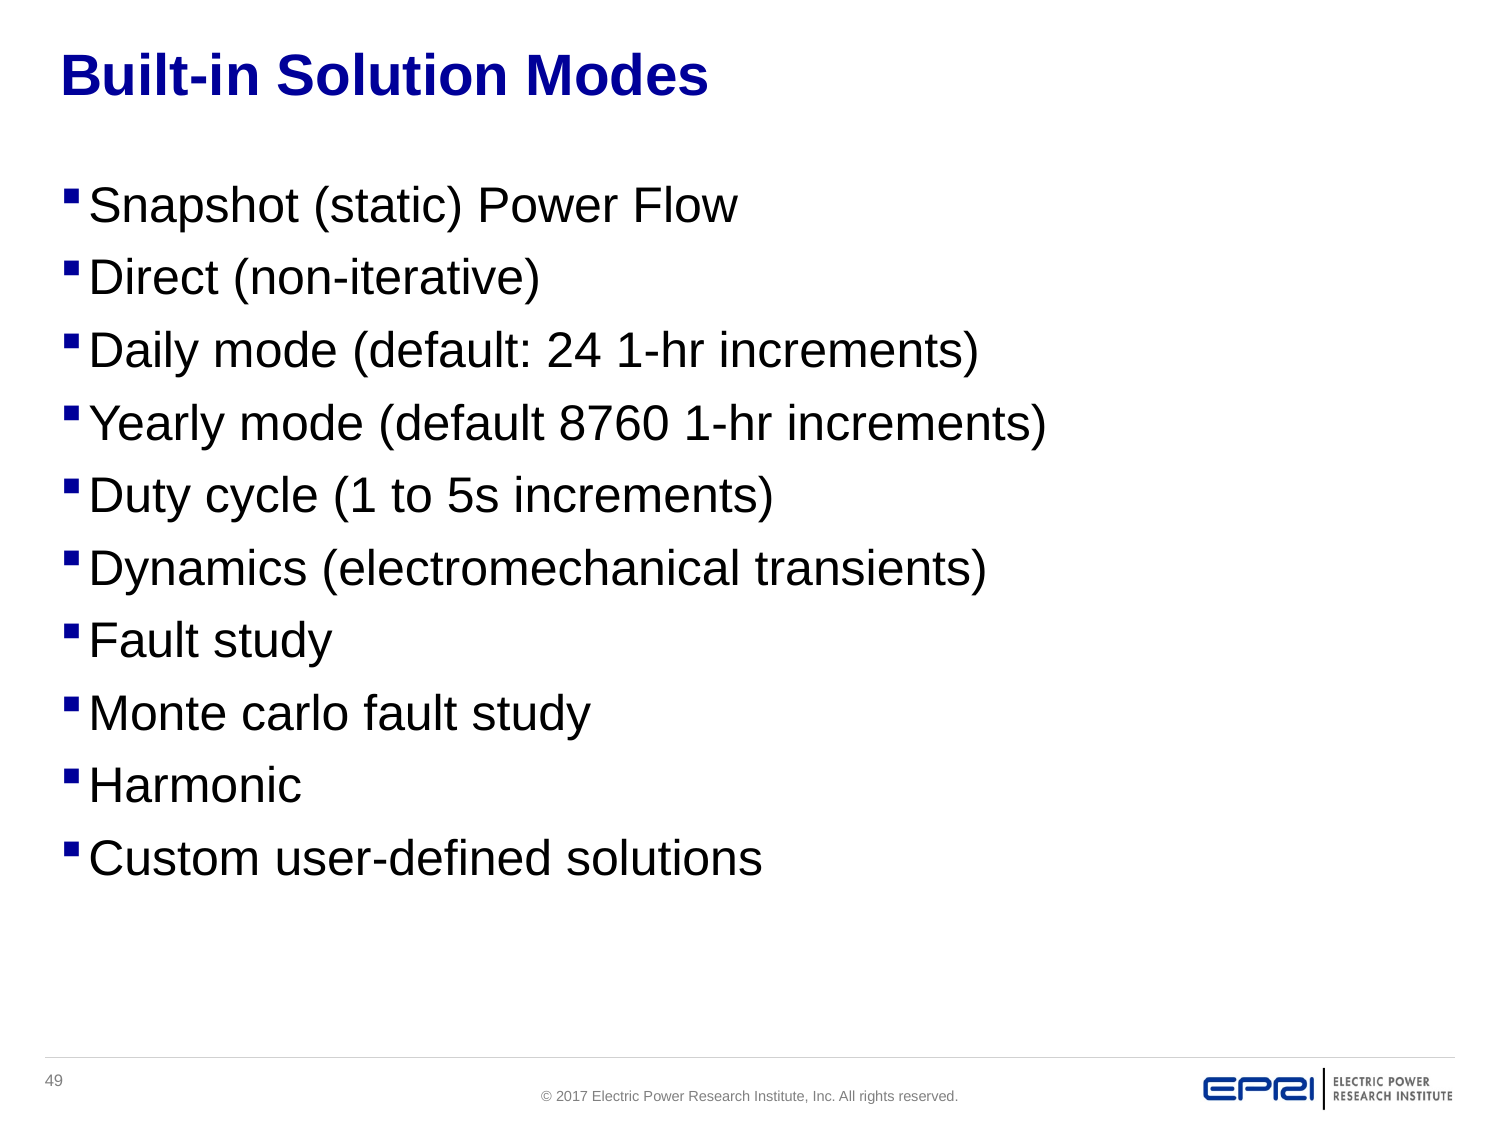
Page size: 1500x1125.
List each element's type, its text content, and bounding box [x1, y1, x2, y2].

title Built-in Solution Modes [44, 29, 1456, 151]
list Snapshot (static) Power Flow Direct (non-iterative) Daily mode (default: 24 1-hr increments) Yearly mode (default 8760 1-hr increments) Duty cycle (1 to 5s increments) Dynamics (electromechanical transients) Fault study Monte carlo fault study Harmonic Custom user-defined solutions [44, 164, 1456, 1051]
picture [1200, 1064, 1455, 1113]
